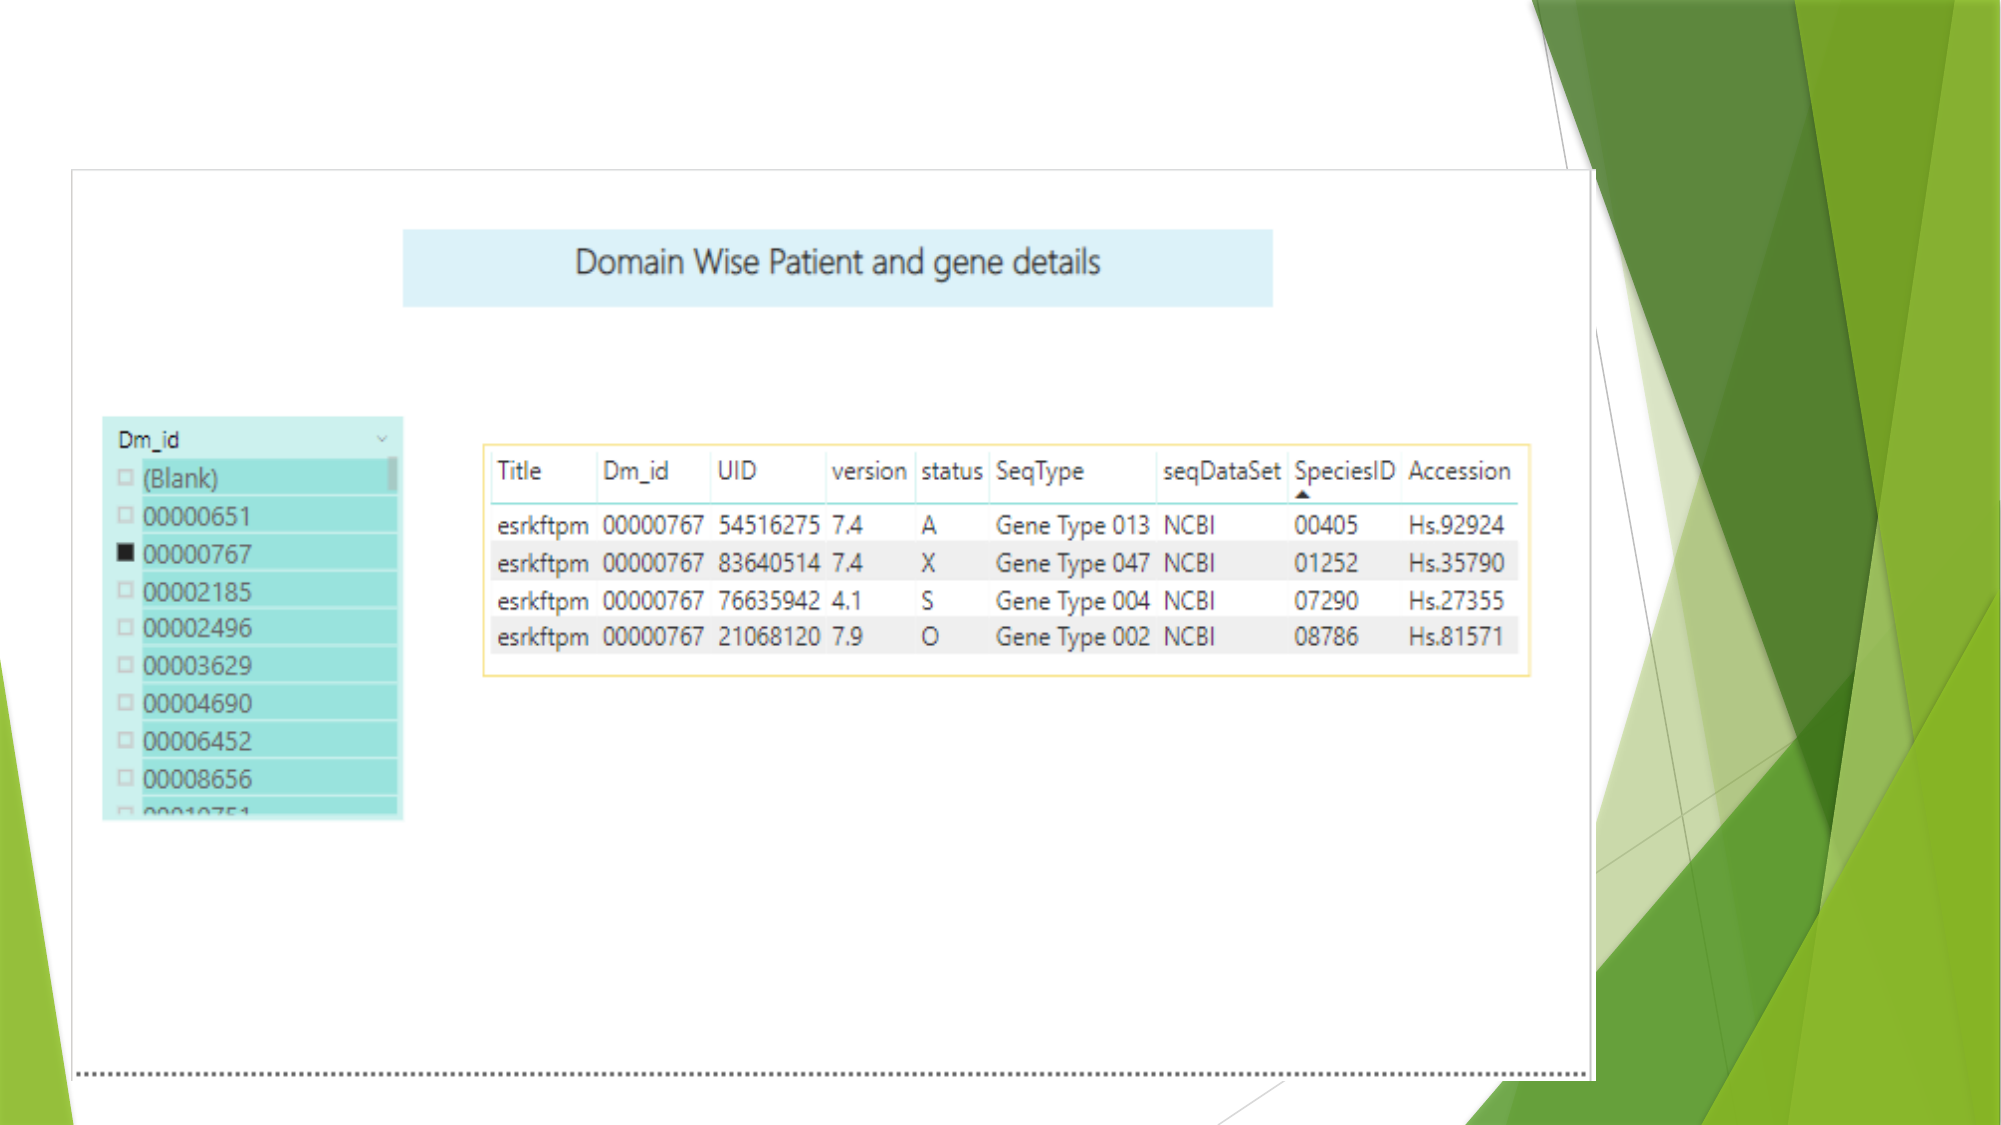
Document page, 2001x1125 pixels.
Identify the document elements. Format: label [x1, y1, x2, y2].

list [71, 169, 1596, 1082]
